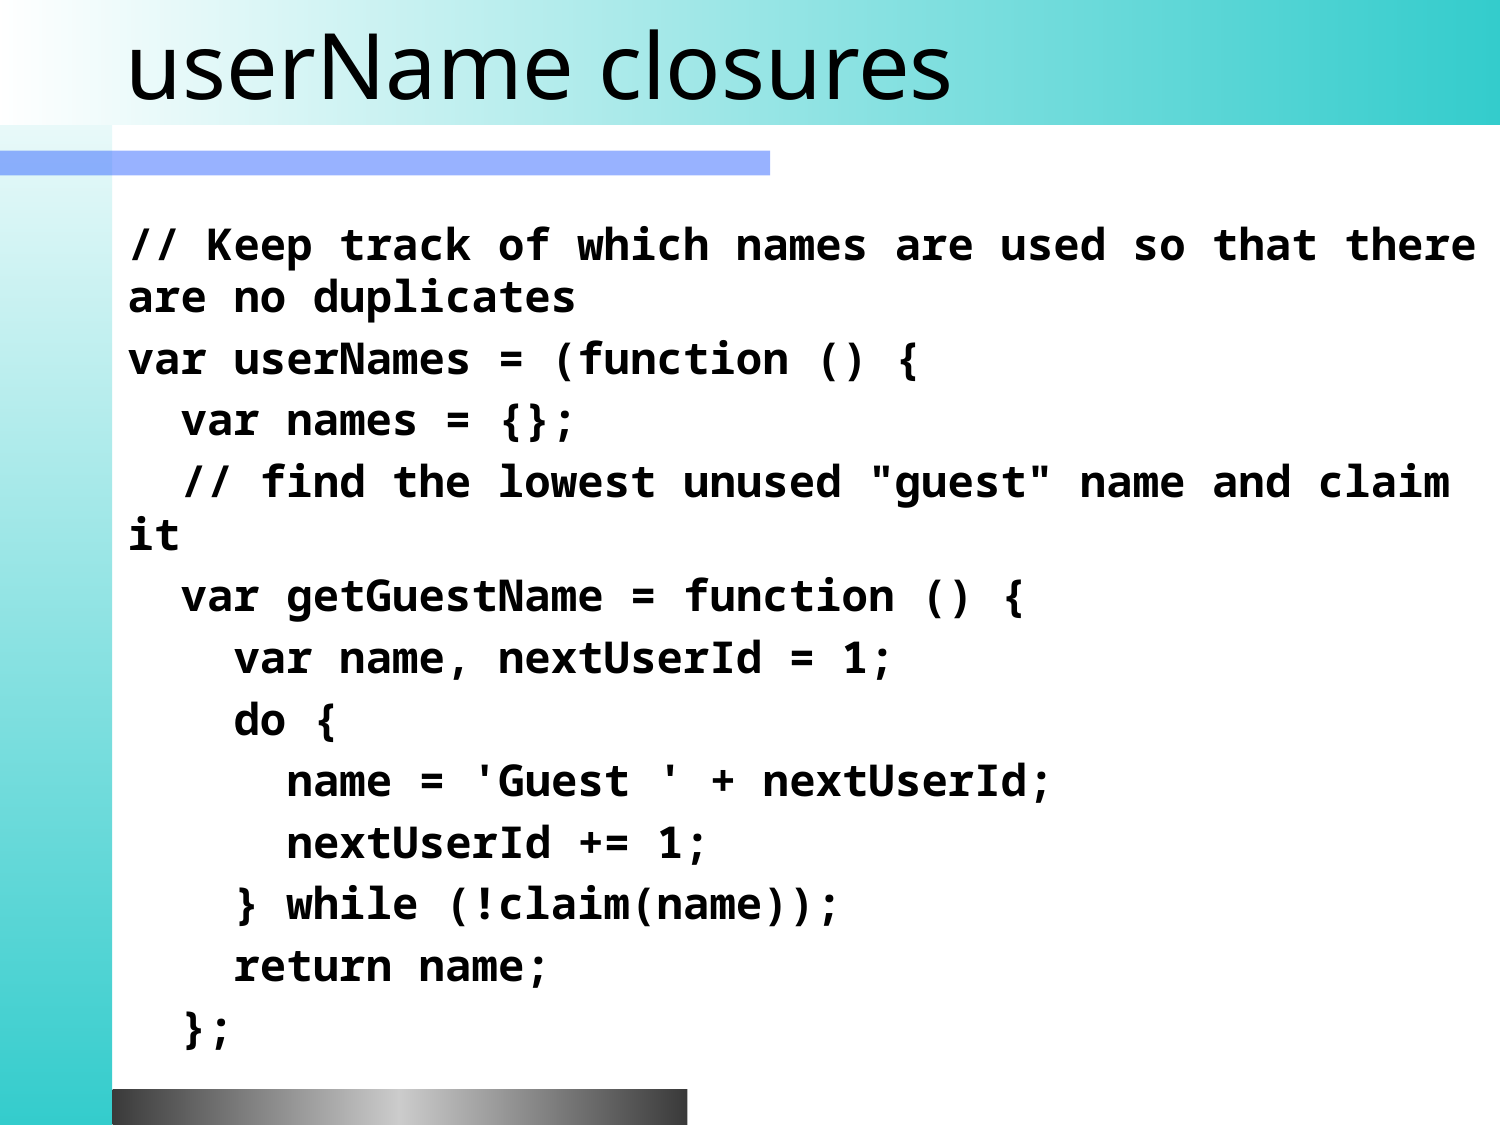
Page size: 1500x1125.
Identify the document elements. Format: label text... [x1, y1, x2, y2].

list // Keep track of which names are used so that there are no duplicates var userNames = (function () { var names = {}; // find the lowest unused "guest" name and claim it var getGuestName = function () { var name, nextUserId = 1; do { name = 'Guest ' + nextUserId; nextUserId += 1; } while (!claim(name)); return name; }; [112, 208, 1500, 1072]
title userName closures [110, 0, 1388, 127]
